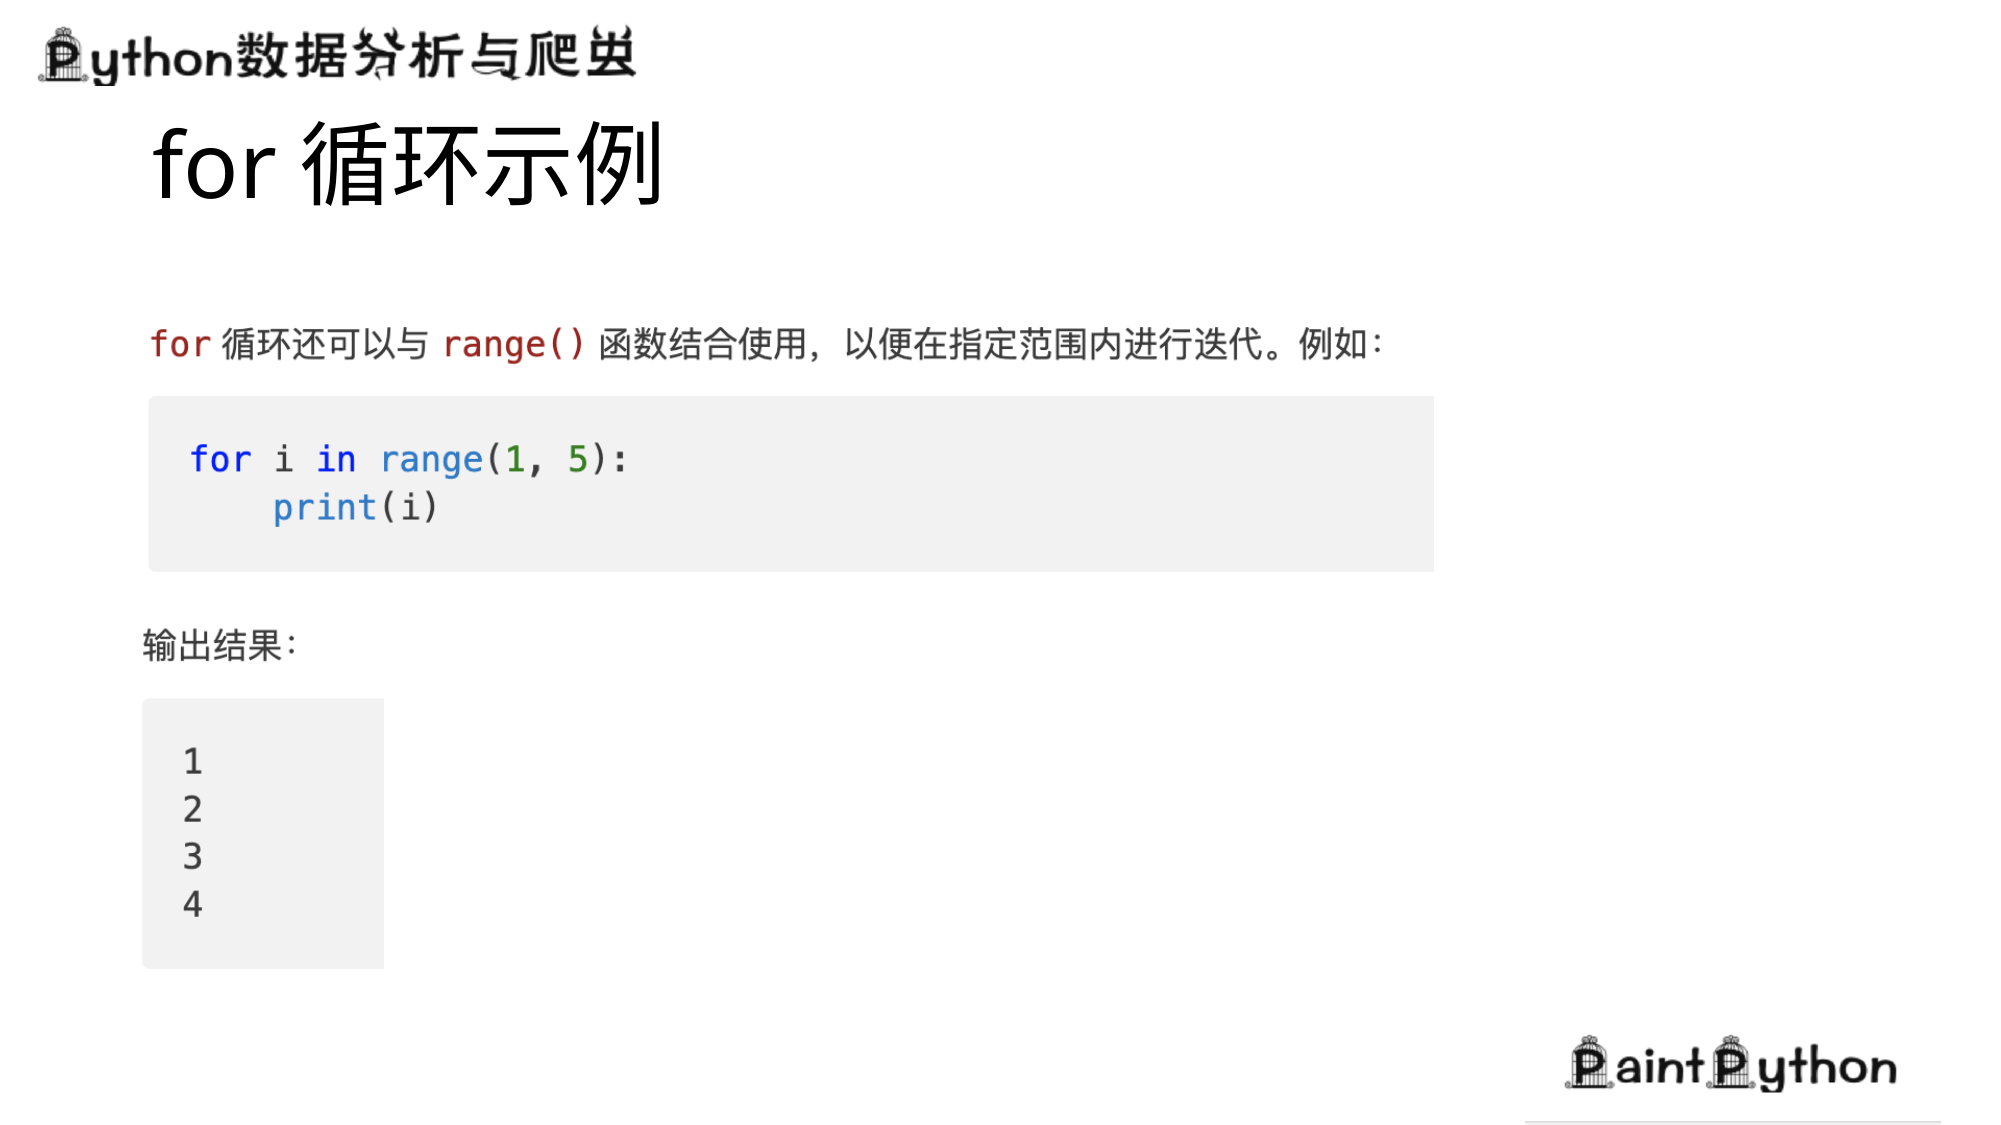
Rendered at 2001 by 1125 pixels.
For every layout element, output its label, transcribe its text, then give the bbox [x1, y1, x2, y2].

picture [1525, 999, 1941, 1125]
picture [137, 617, 384, 970]
title for循环示例 [137, 59, 1863, 278]
picture [0, 3, 663, 103]
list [137, 303, 1434, 575]
